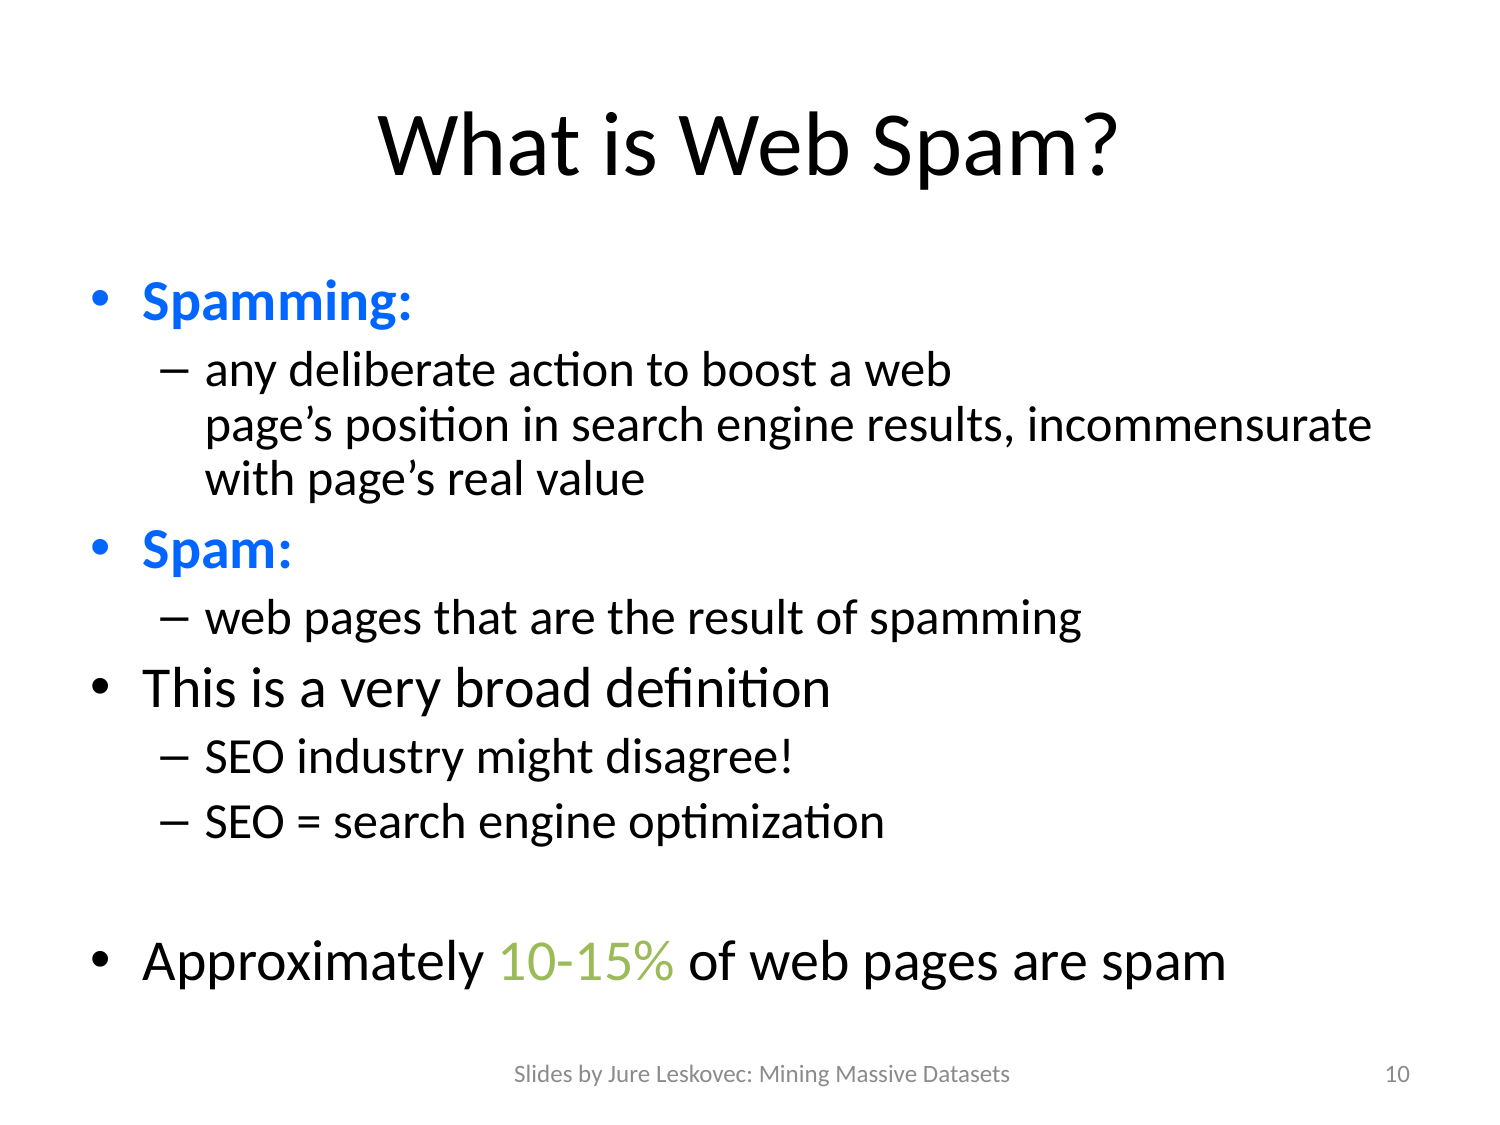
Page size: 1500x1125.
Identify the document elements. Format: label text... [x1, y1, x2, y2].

list Spamming: any deliberate action to boost a web page’s position in search engine results, incommensurate with page’s real value Spam: web pages that are the result of spamming This is a very broad definition SEO industry might disagree! SEO = search engine optimization Approximately 10-15% of web pages are spam [75, 262, 1425, 1005]
title What is Web Spam? [75, 45, 1425, 233]
footer Slides by Jure Leskovec: Mining Massive Datasets [474, 1042, 1050, 1103]
slide_number 10 [1074, 1042, 1425, 1103]
